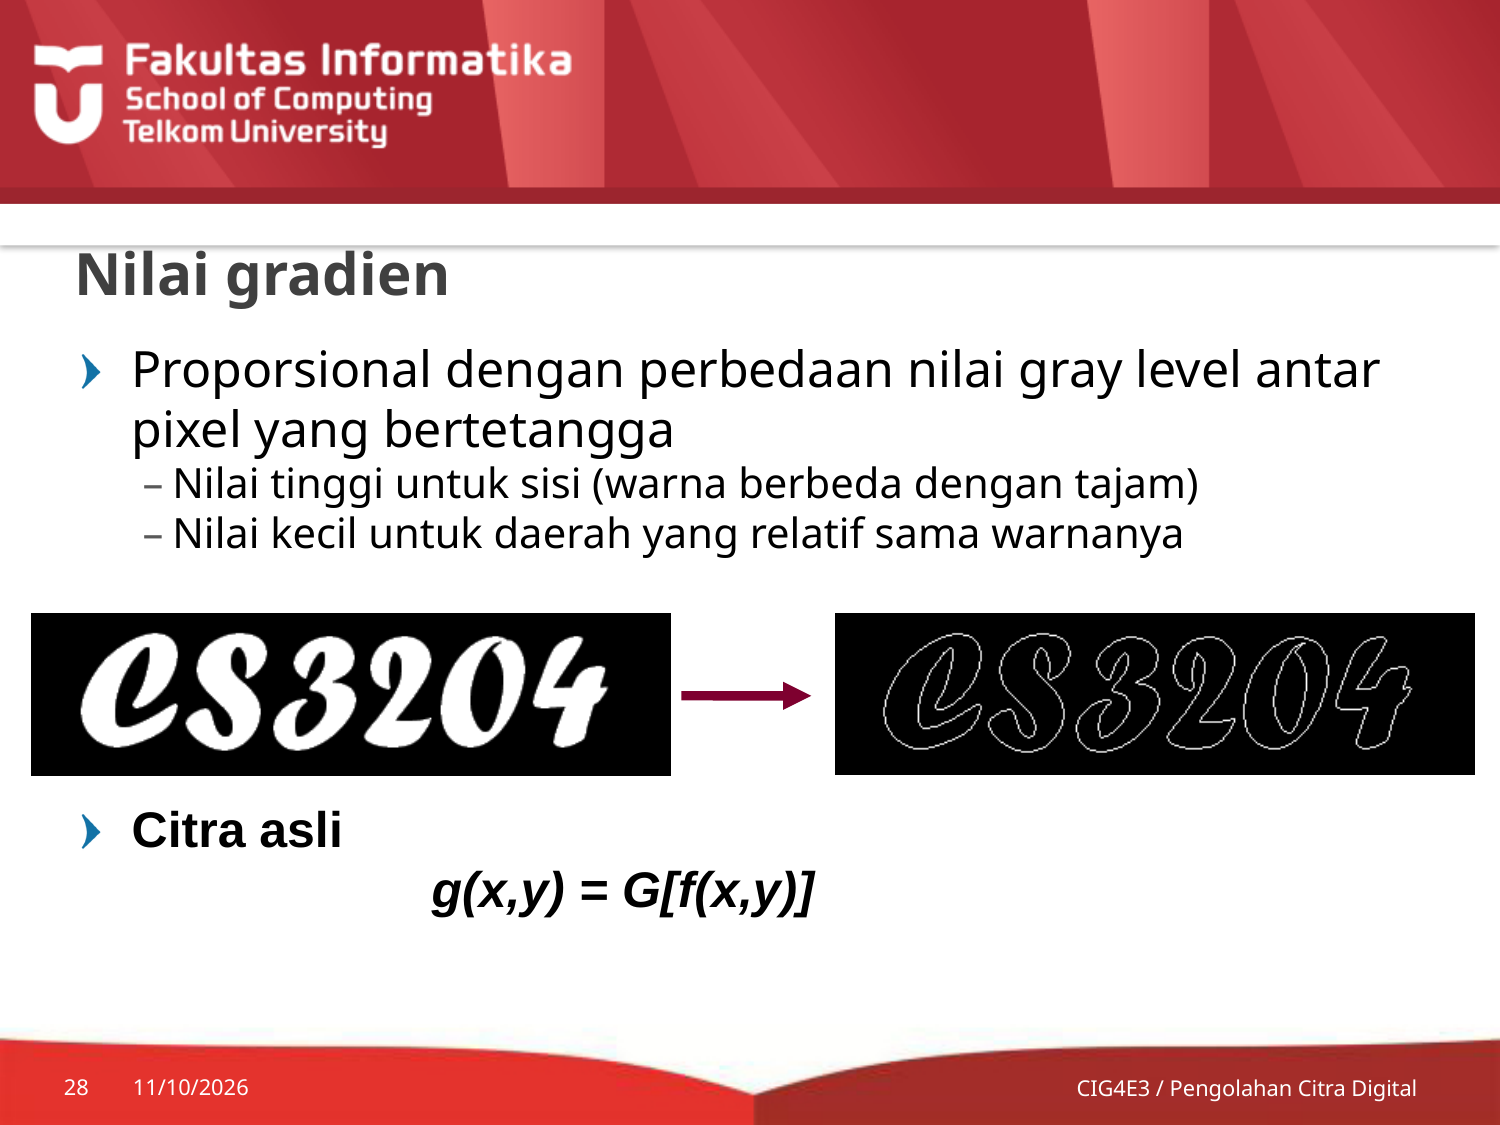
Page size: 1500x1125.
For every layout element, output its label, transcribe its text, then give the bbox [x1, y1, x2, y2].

picture [31, 612, 671, 776]
picture [0, 0, 1500, 203]
slide_number 28 [63, 1058, 123, 1119]
picture [75, 803, 104, 851]
title Nilai gradien [59, 219, 1426, 325]
picture [0, 1024, 1500, 1125]
picture [75, 343, 104, 391]
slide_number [132, 1058, 403, 1119]
picture [834, 612, 1475, 775]
list Proporsional dengan perbedaan nilai gray level antar pixel yang bertetangga Nilai tinggi untuk sisi (warna berbeda dengan tajam) Nilai kecil untuk daerah yang relatif sama warnanya Citra asli g(x,y) = G[f(x,y)] [60, 329, 1426, 990]
text_box [681, 689, 812, 703]
